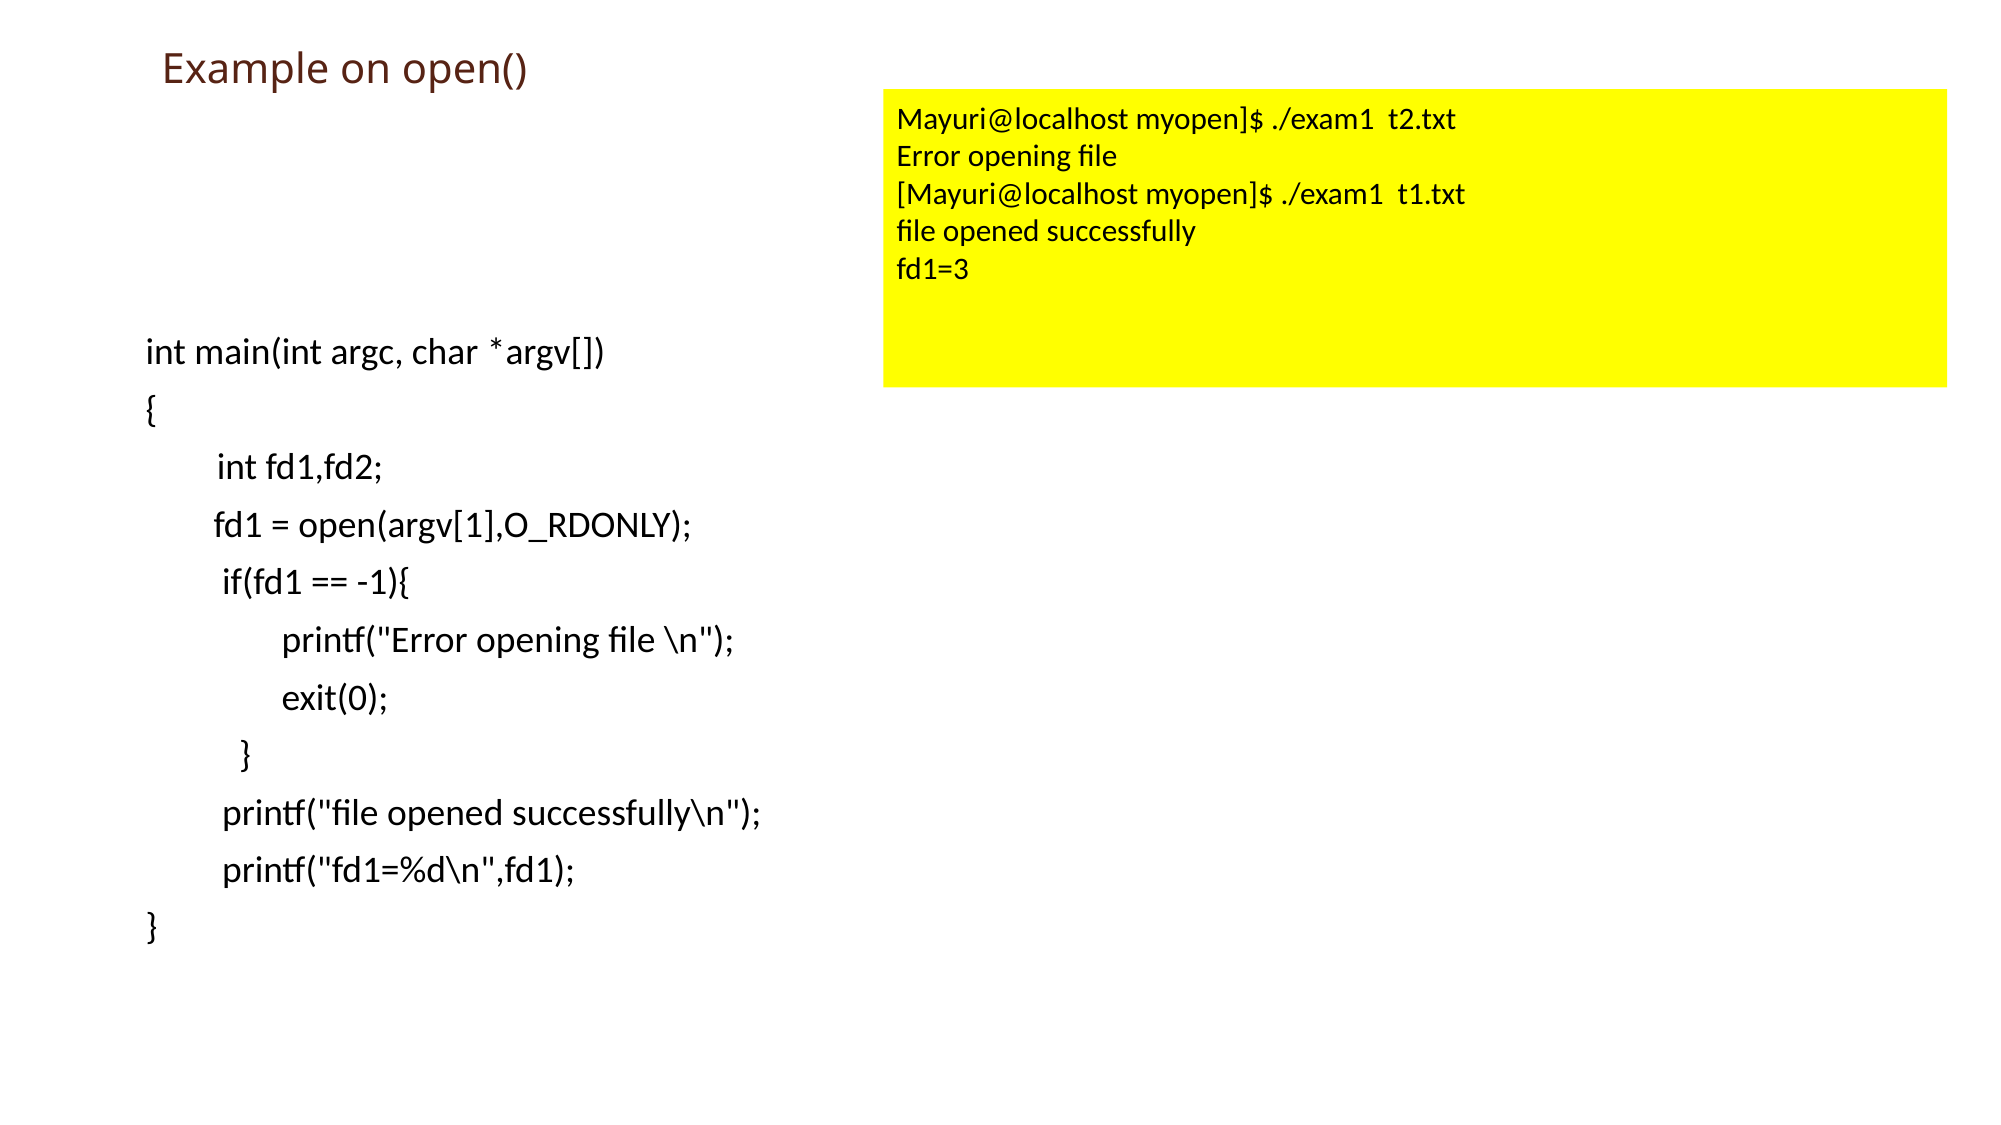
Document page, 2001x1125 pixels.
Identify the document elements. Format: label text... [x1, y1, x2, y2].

text_box Example on open() [146, 38, 1905, 99]
text_box Mayuri@localhost myopen]$ ./exam1 t2.txt Error opening file [Mayuri@localhost myopen]$ ./exam1 t1.txt file opened successfully fd1=3 [883, 89, 1948, 388]
text_box int main(int argc, char *argv[]) { int fd1,fd2; fd1 = open(argv[1],O_RDONLY); if(fd1 == -1){ printf("Error opening file \n"); exit(0); } printf("file opened successfully\n"); printf("fd1=%d\n",fd1); } [116, 324, 1173, 1040]
